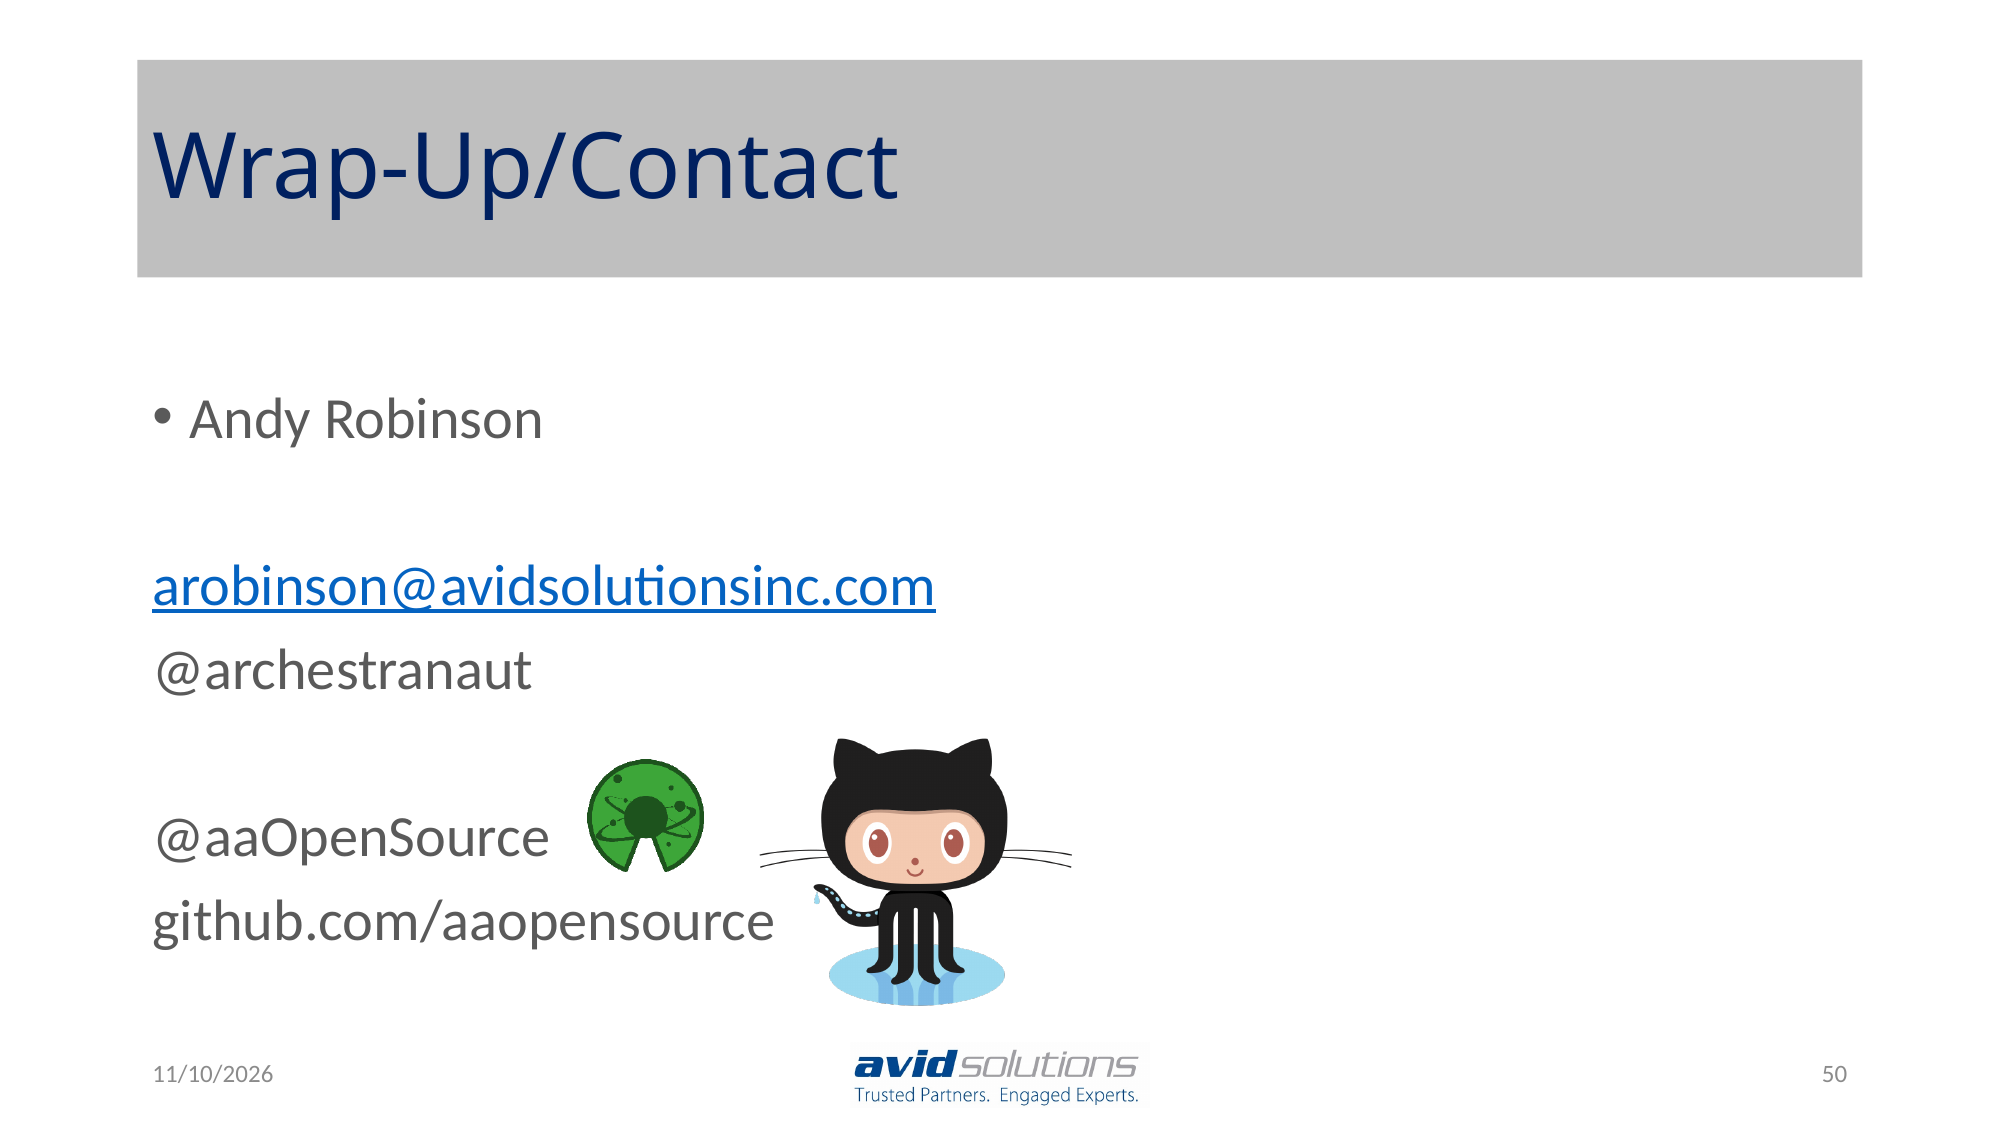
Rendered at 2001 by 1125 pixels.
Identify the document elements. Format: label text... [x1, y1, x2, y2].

title Wrap-Up/Contact [137, 59, 1863, 278]
picture [587, 759, 704, 872]
picture [749, 733, 1083, 1011]
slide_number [137, 1042, 588, 1103]
slide_number 50 [1412, 1042, 1863, 1103]
list Andy Robinson arobinson@avidsolutionsinc.com @archestranaut @aaOpenSource github.com/aaopensource [137, 299, 1863, 1105]
